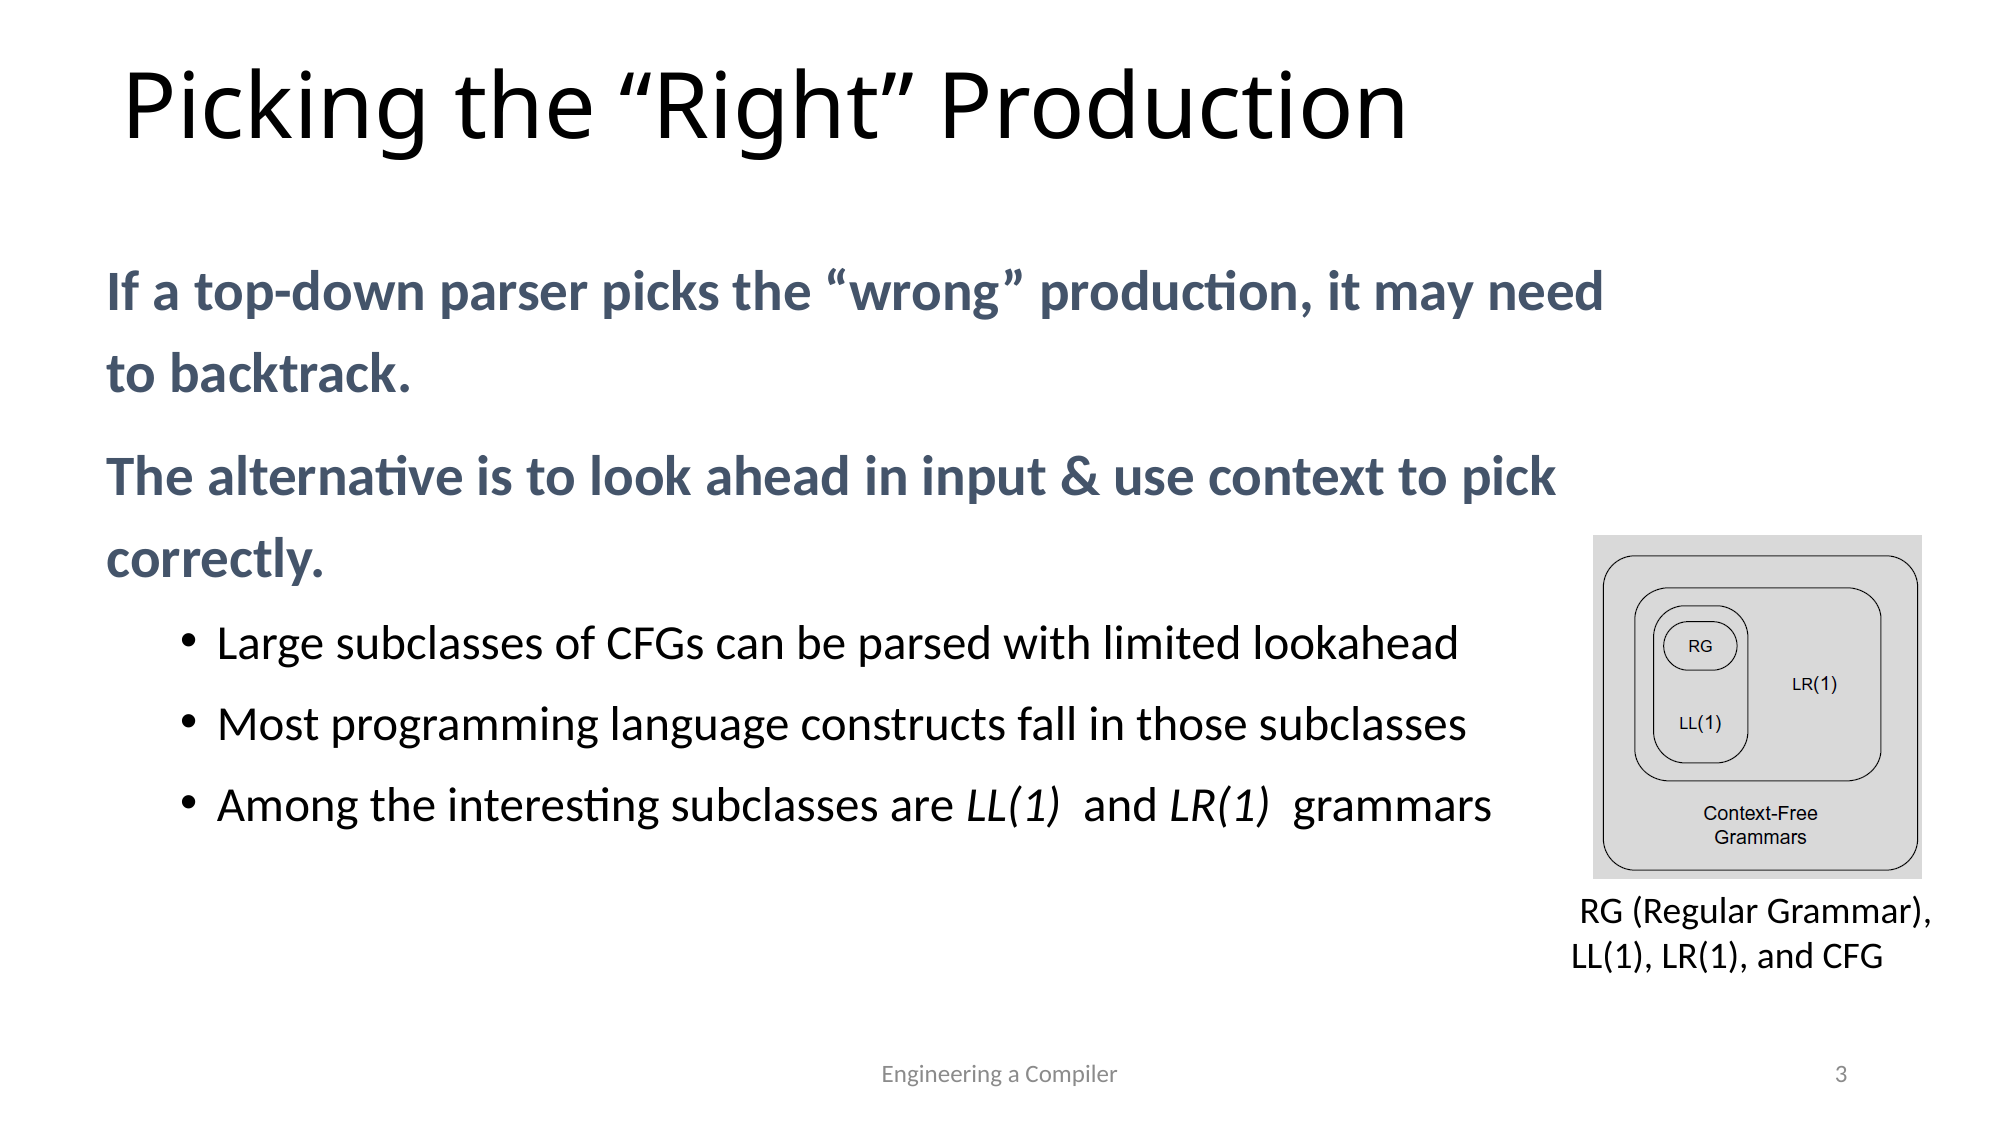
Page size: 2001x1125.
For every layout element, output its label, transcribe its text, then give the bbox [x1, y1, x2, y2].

text_box RG (Regular Grammar), LL(1), LR(1), and CFG [1556, 878, 1956, 984]
list If a top-down parser picks the “wrong” production, it may need to backtrack. The alternative is to look ahead in input & use context to pick correctly. Large subclasses of CFGs can be parsed with limited lookahead Most programming language constructs fall in those subclasses Among the interesting subclasses are LL(1) and LR(1) grammars [91, 173, 1681, 1009]
title Picking the “Right” Production [106, 0, 1832, 218]
picture [1593, 535, 1922, 879]
footer Engineering a Compiler [662, 1042, 1338, 1103]
slide_number 3 [1412, 1042, 1863, 1103]
